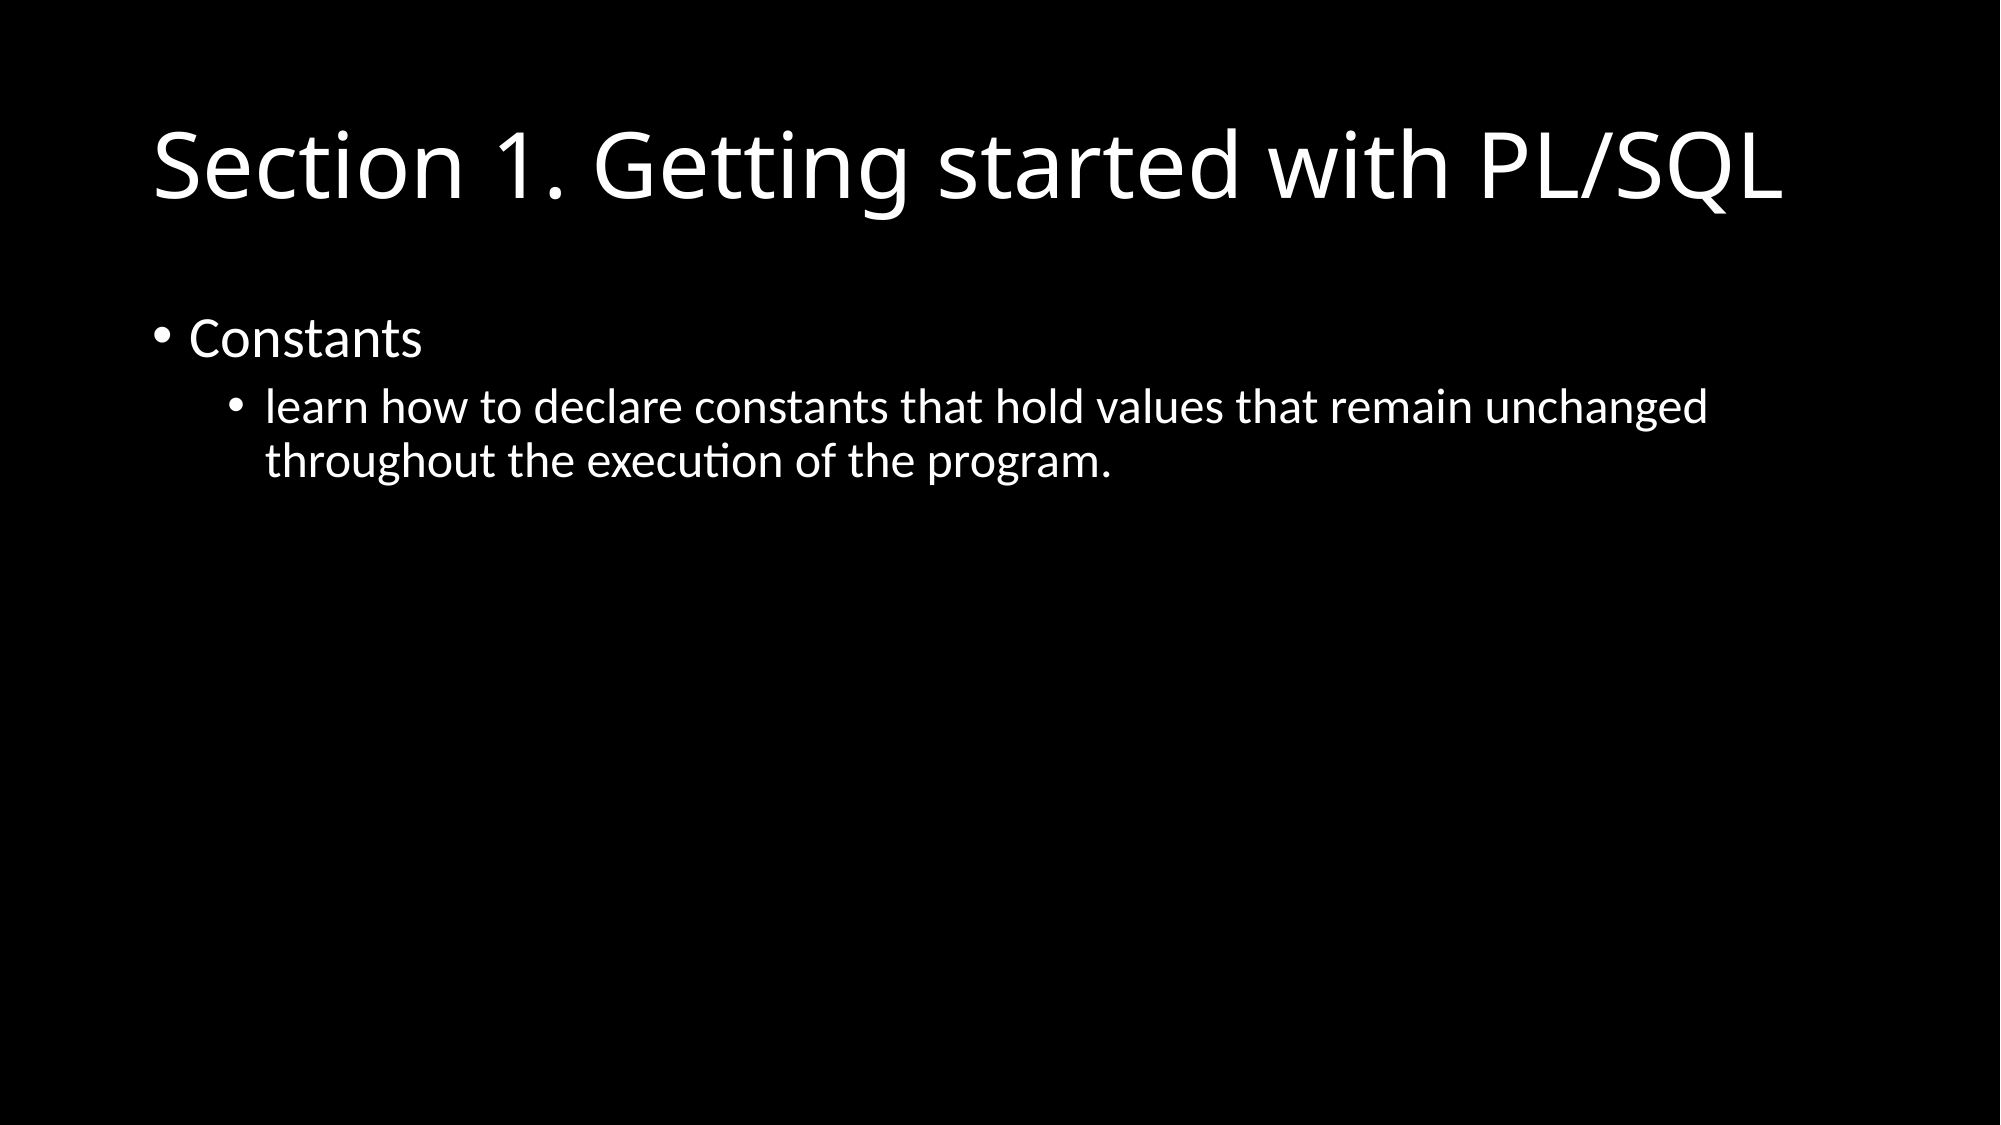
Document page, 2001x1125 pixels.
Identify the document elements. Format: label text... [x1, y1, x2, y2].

title Section 1. Getting started with PL/SQL [137, 59, 1863, 278]
list Constants learn how to declare constants that hold values that remain unchanged throughout the execution of the program. [137, 299, 1863, 1014]
